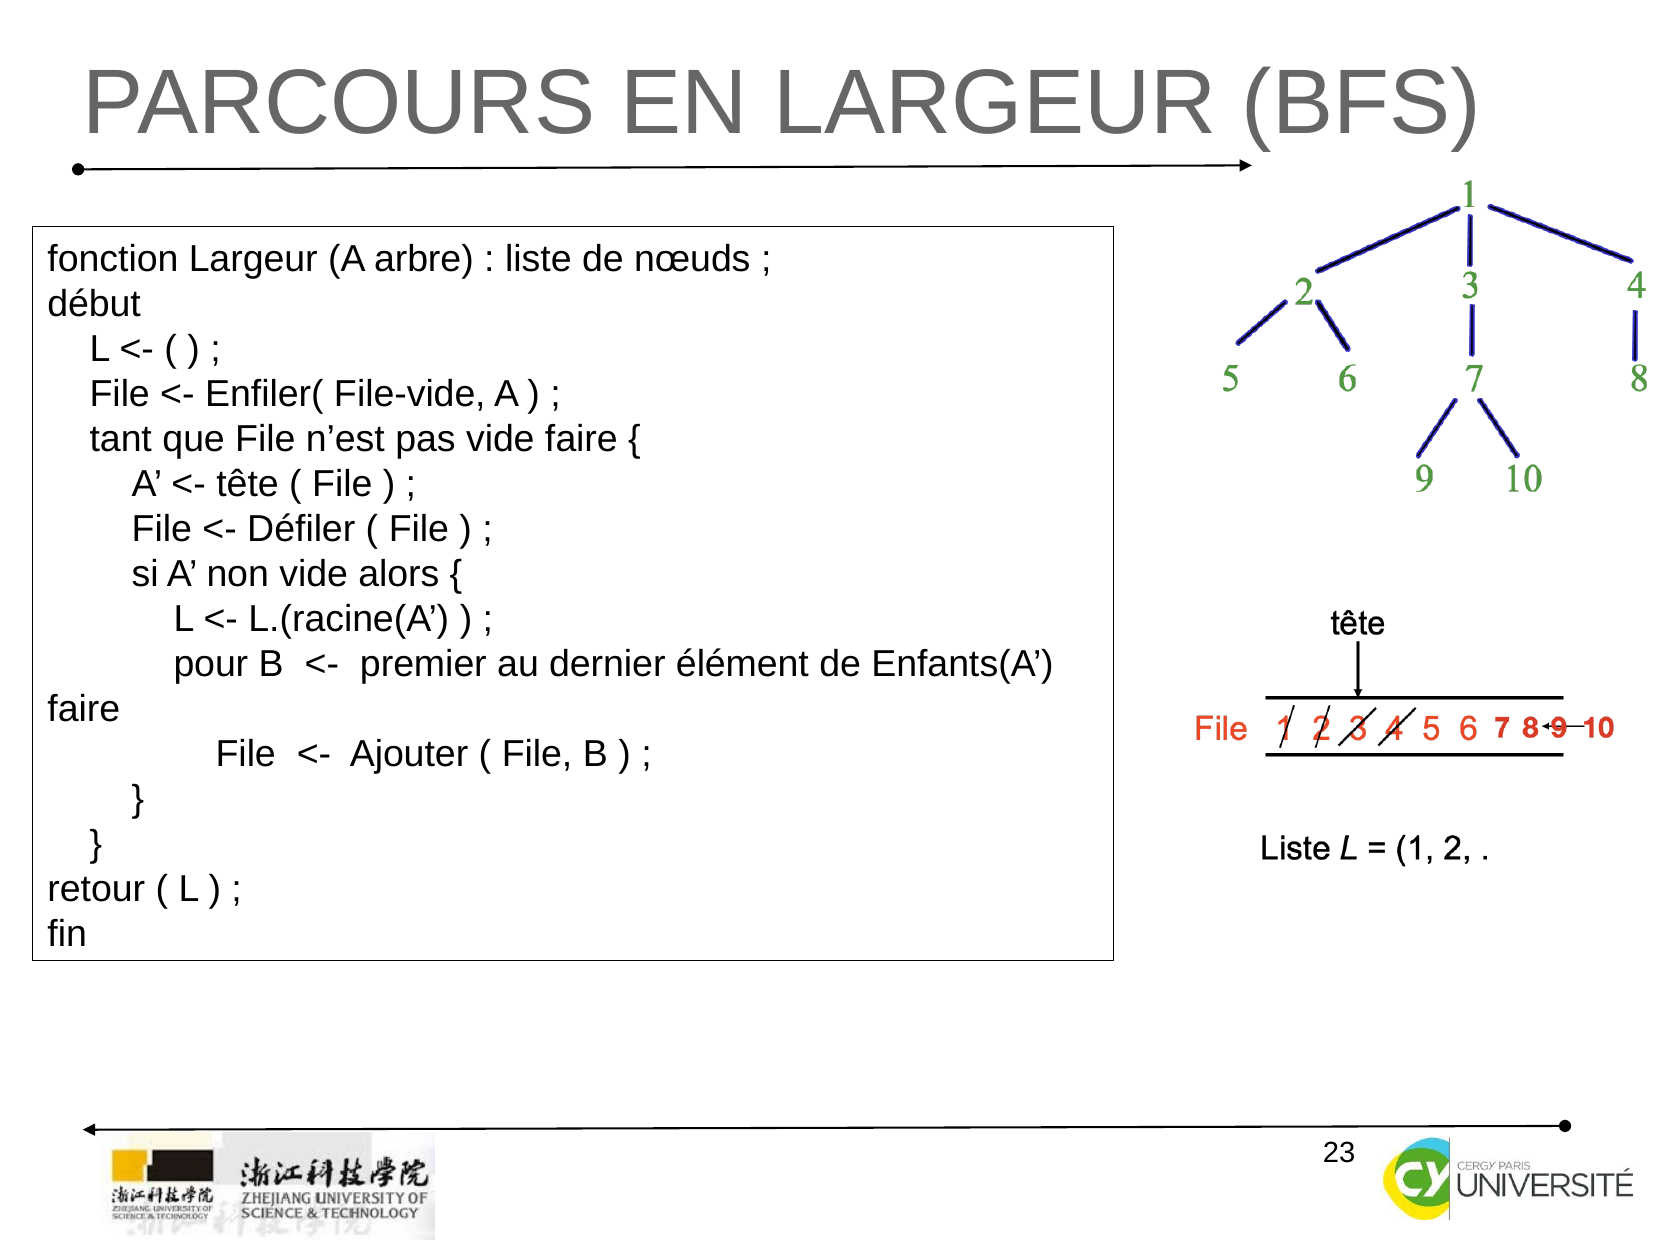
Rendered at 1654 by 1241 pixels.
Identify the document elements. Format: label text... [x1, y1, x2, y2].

title Parcours en largeur (BFS) [82, 49, 1571, 158]
text_box fonction Largeur (A arbre) : liste de nœuds ; début L <- ( ) ; File <- Enfiler( File-vide, A ) ; tant que File n’est pas vide faire { A’ <- tête ( File ) ; File <- Défiler ( File ) ; si A’ non vide alors { L <- L.(racine(A’) ) ; pour B <- premier au dernier élément de Enfants(A’) faire File <- Ajouter ( File, B ) ; } } retour ( L ) ; fin [32, 226, 1114, 961]
picture [1173, 592, 1621, 887]
picture [1380, 1136, 1633, 1220]
picture [1197, 157, 1654, 524]
picture [100, 1132, 435, 1240]
